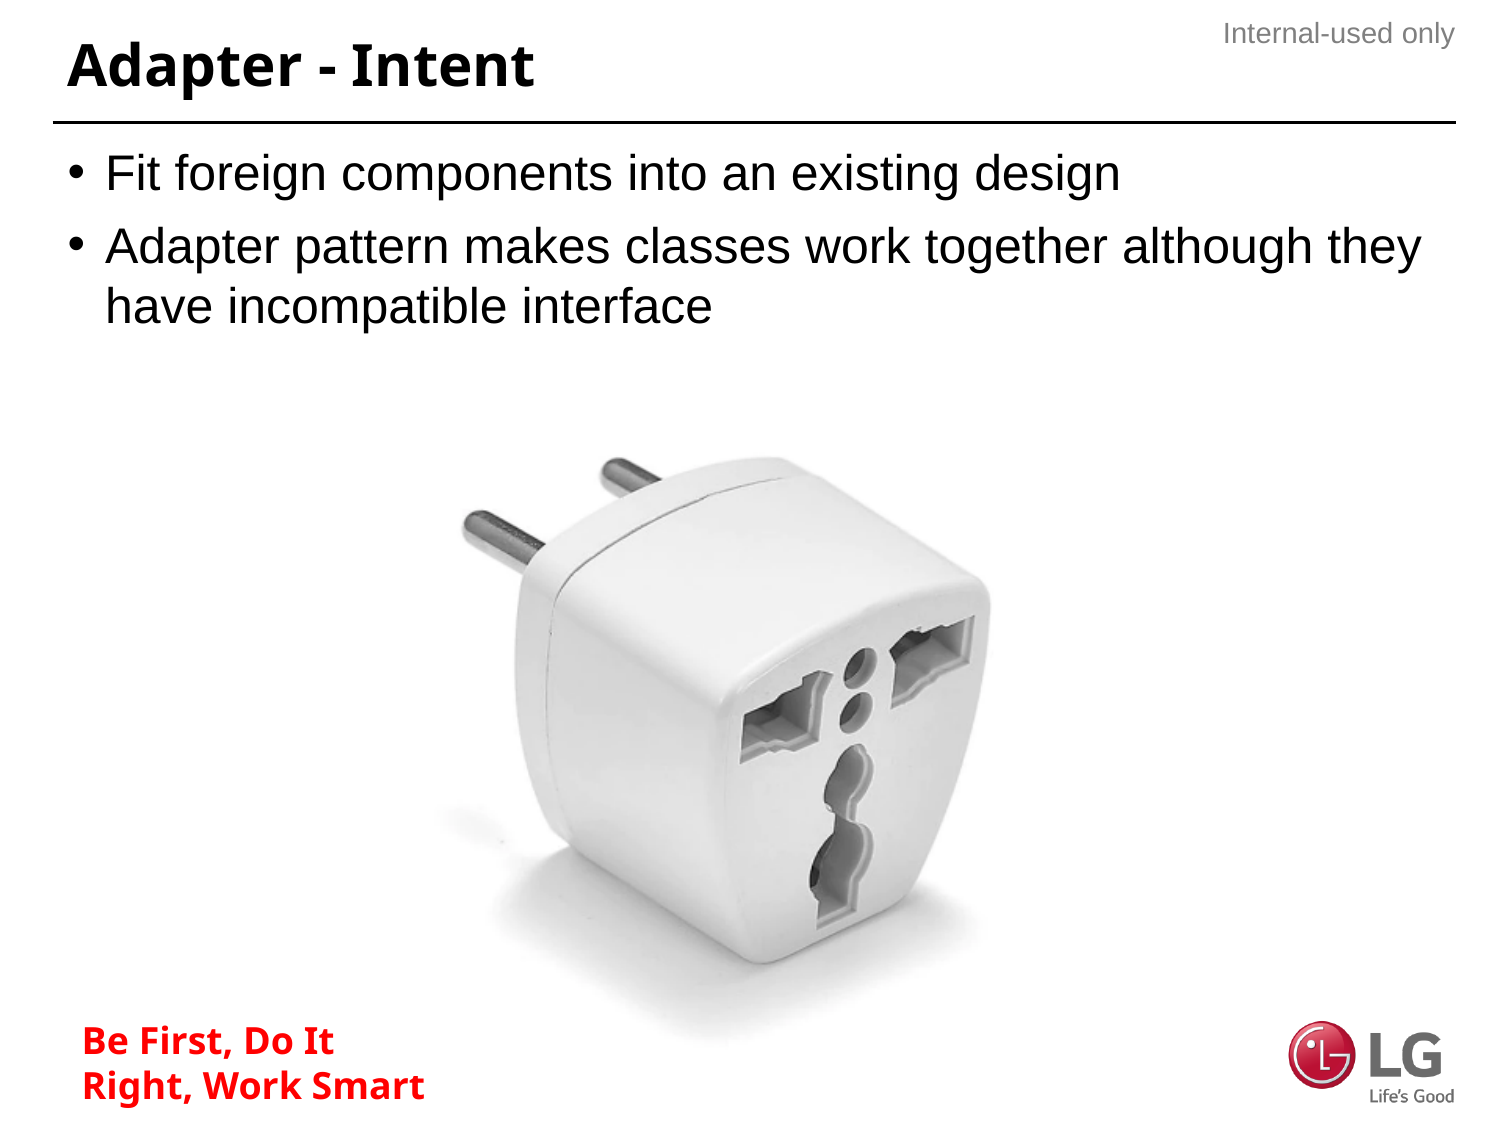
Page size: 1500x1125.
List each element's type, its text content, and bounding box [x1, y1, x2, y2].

picture [394, 373, 1089, 1076]
title Adapter - Intent [52, 12, 1456, 123]
picture [1285, 1002, 1456, 1123]
list Fit foreign components into an existing design Adapter pattern makes classes work together although they have incompatible interface [52, 133, 1456, 1002]
